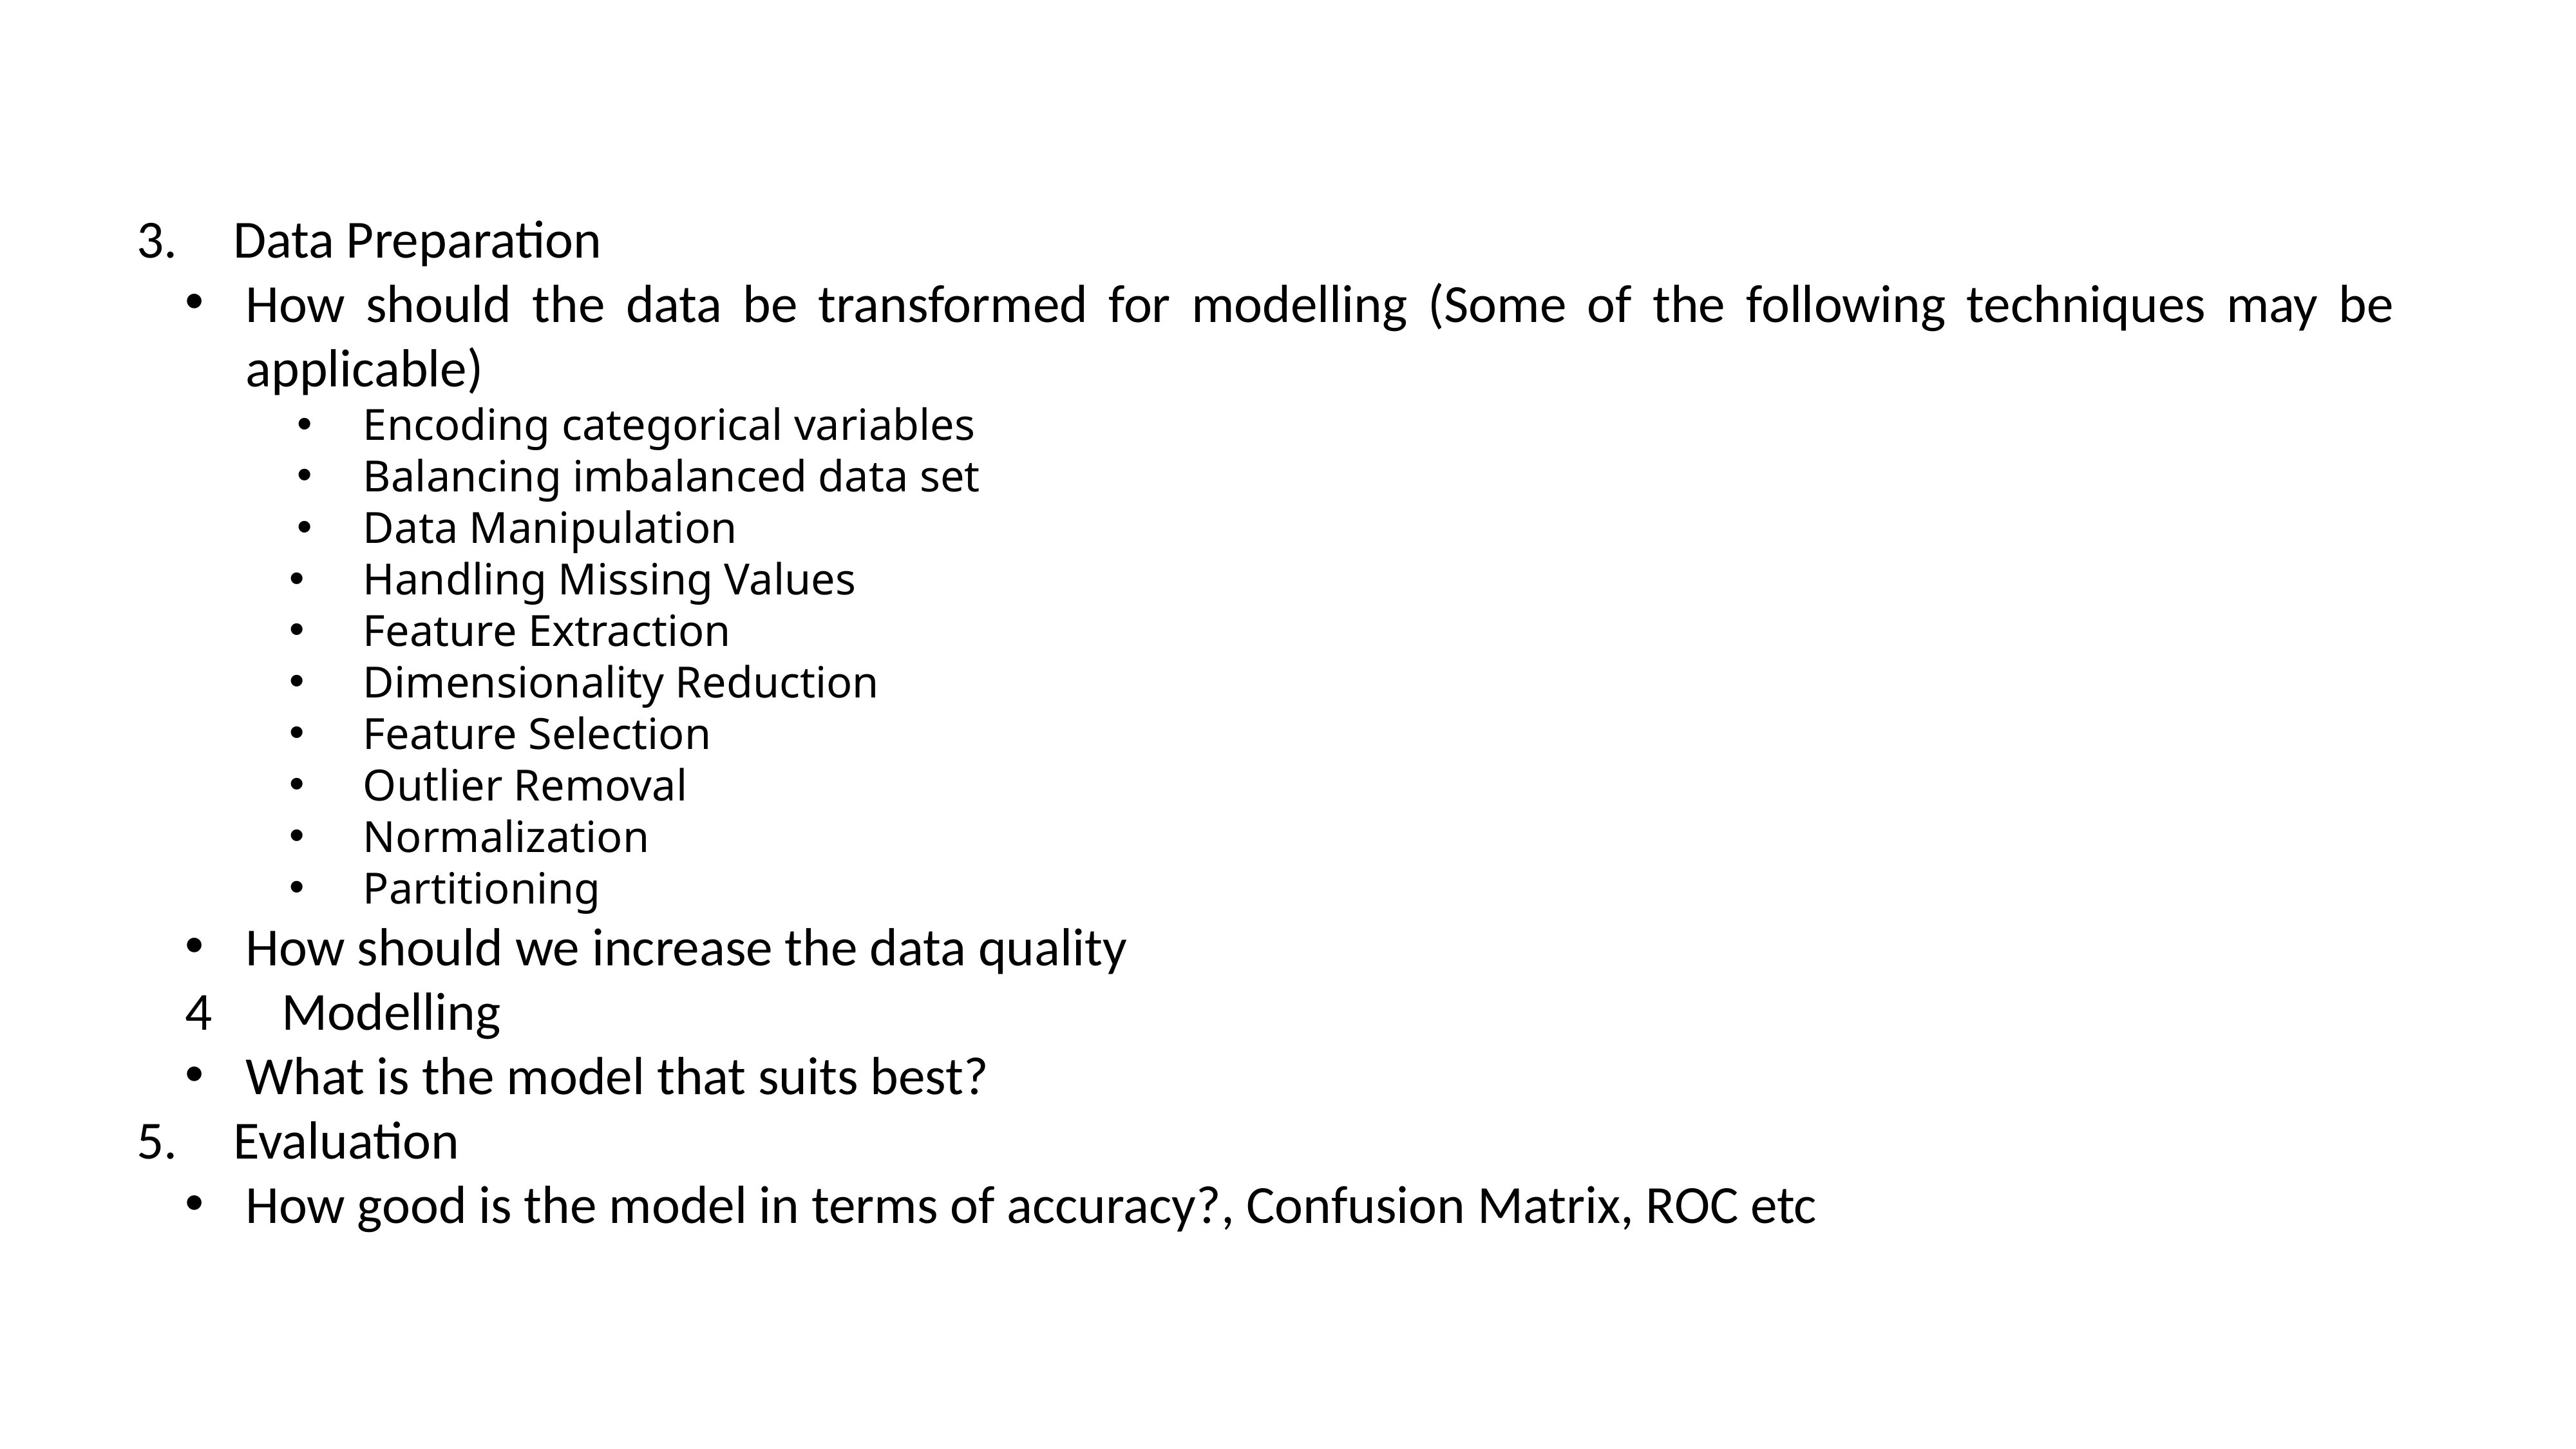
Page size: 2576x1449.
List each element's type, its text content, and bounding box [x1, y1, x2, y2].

text_box 3. Data Preparation How should the data be transformed for modelling (Some of the following techniques may be applicable) Encoding categorical variables Balancing imbalanced data set Data Manipulation Handling Missing Values Feature Extraction Dimensionality Reduction Feature Selection Outlier Removal Normalization Partitioning How should we increase the data quality 4 Modelling What is the model that suits best? 5. Evaluation How good is the model in terms of accuracy?, Confusion Matrix, ROC etc [127, 199, 2406, 1239]
